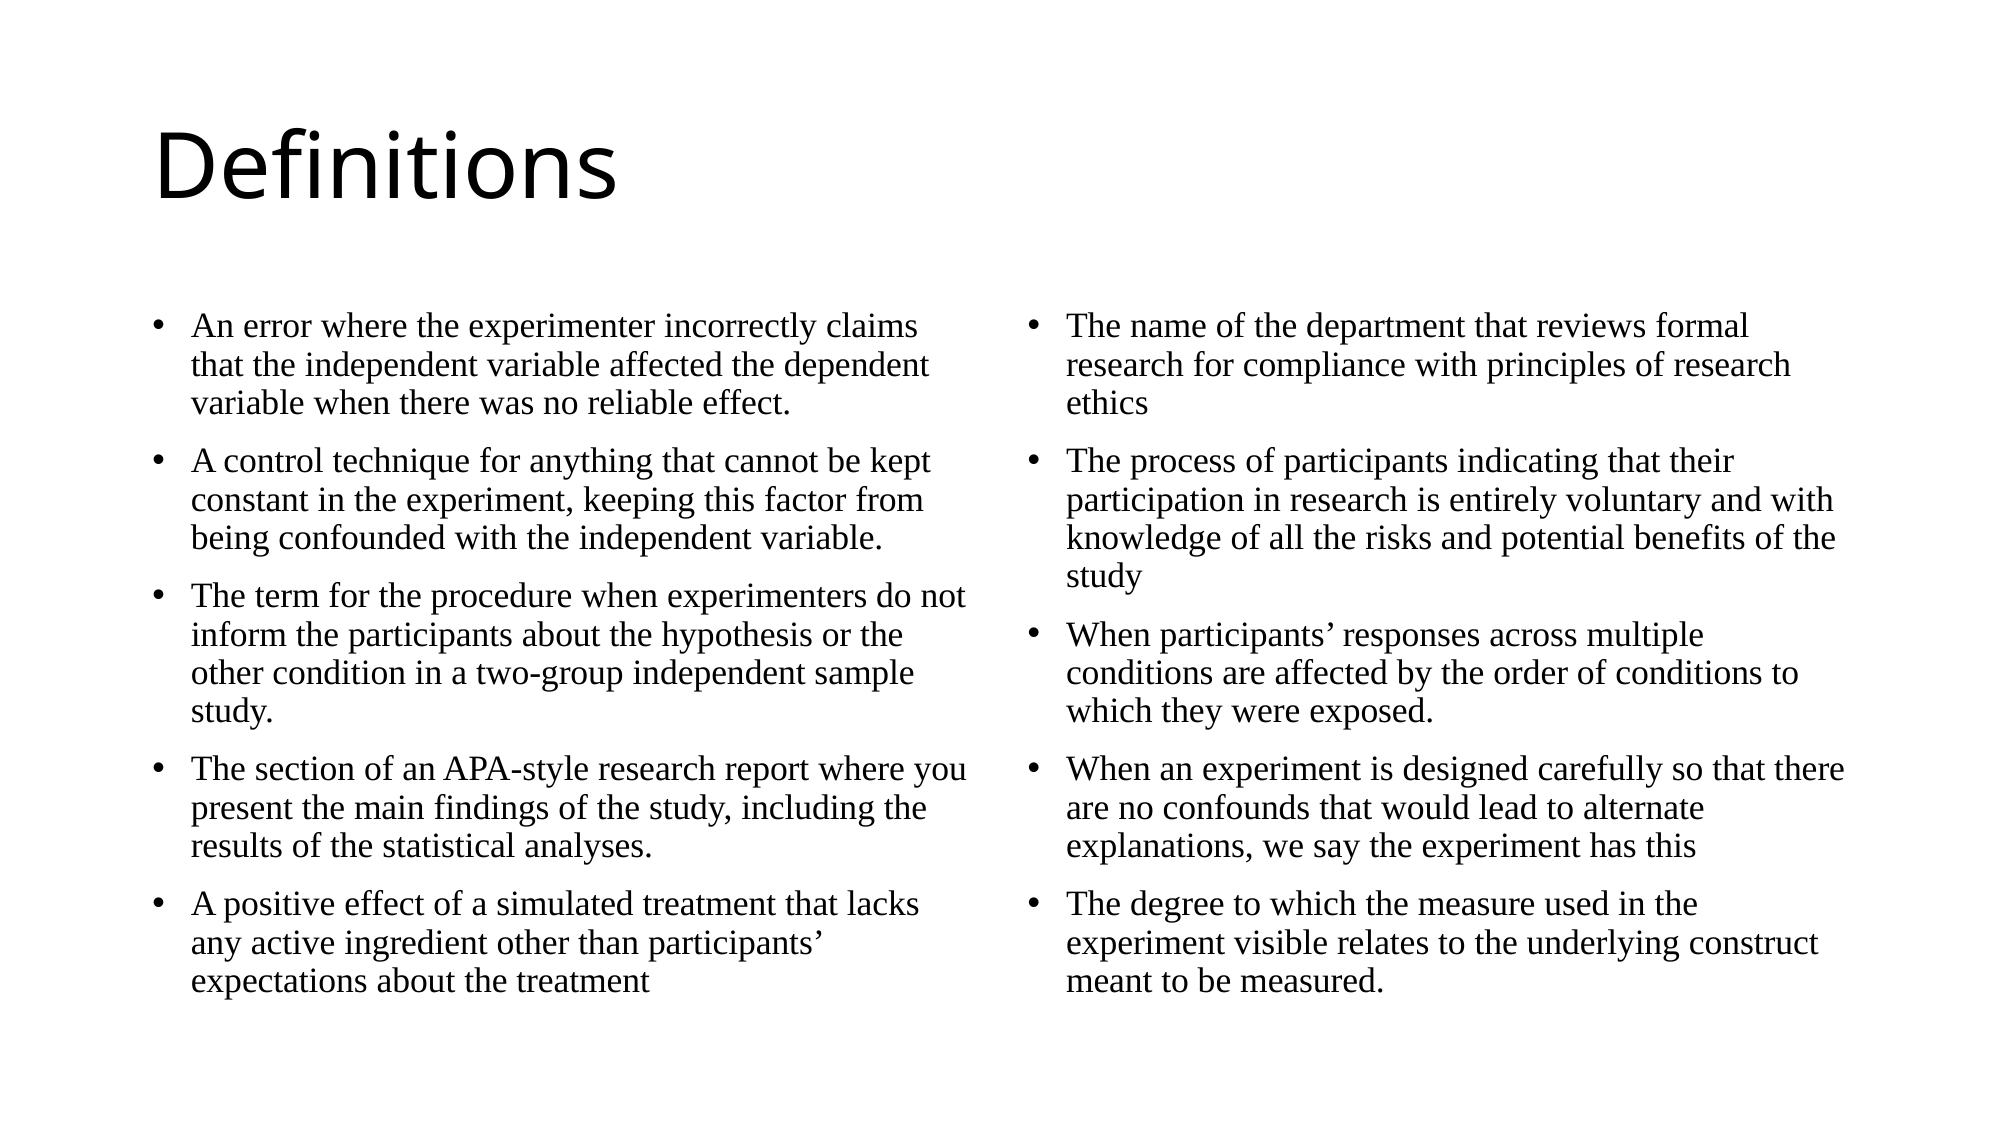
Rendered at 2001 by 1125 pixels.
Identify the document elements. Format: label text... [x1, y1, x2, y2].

title Definitions [137, 59, 1863, 278]
list An error where the experimenter incorrectly claims that the independent variable affected the dependent variable when there was no reliable effect. A control technique for anything that cannot be kept constant in the experiment, keeping this factor from being confounded with the independent variable. The term for the procedure when experimenters do not inform the participants about the hypothesis or the other condition in a two-group independent sample study. The section of an APA-style research report where you present the main findings of the study, including the results of the statistical analyses. A positive effect of a simulated treatment that lacks any active ingredient other than participants’ expectations about the treatment [137, 299, 988, 1014]
list The name of the department that reviews formal research for compliance with principles of research ethics The process of participants indicating that their participation in research is entirely voluntary and with knowledge of all the risks and potential benefits of the study When participants’ responses across multiple conditions are affected by the order of conditions to which they were exposed. When an experiment is designed carefully so that there are no confounds that would lead to alternate explanations, we say the experiment has this The degree to which the measure used in the experiment visible relates to the underlying construct meant to be measured. [1012, 299, 1863, 1014]
